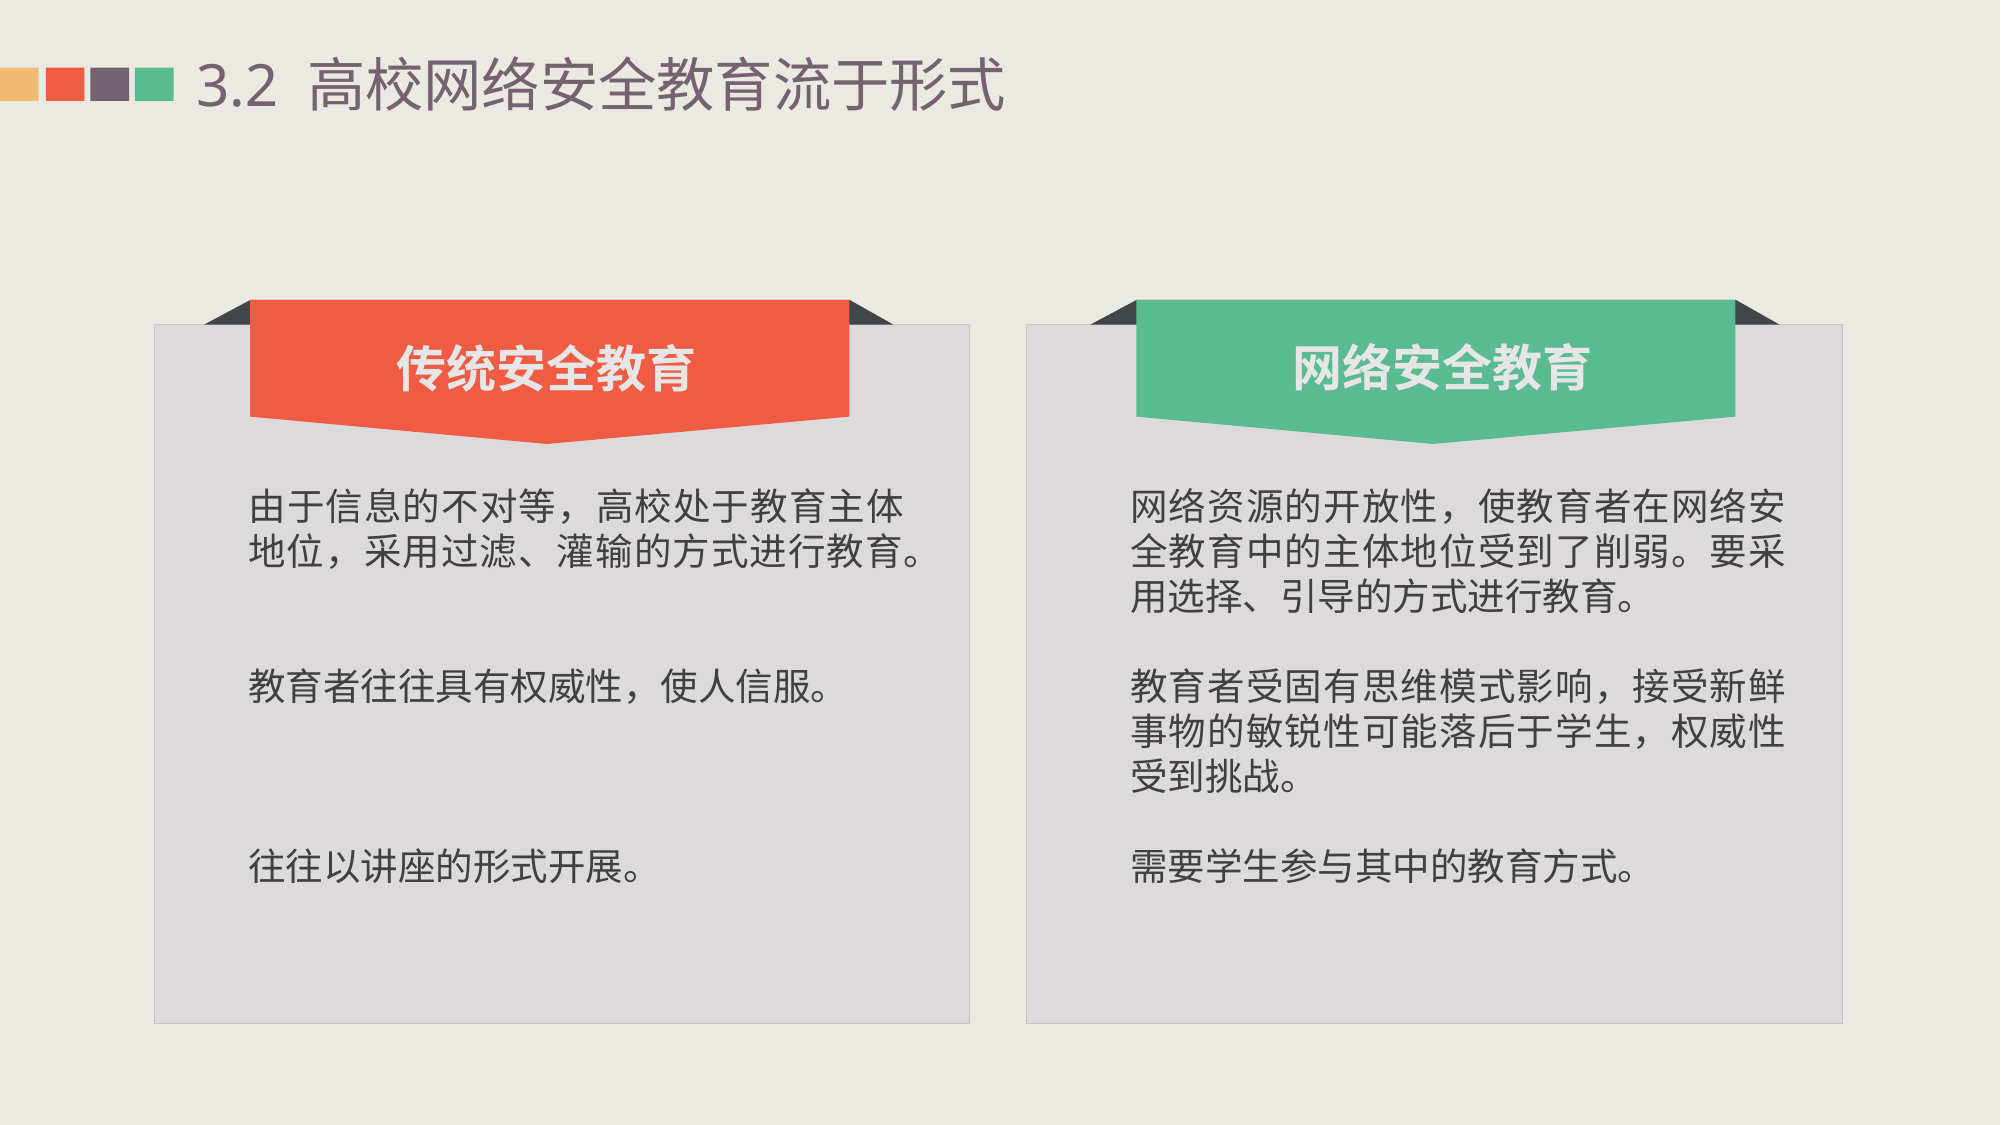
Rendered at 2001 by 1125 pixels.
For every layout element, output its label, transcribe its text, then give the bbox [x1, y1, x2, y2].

text_box 网络资源的开放性，使教育者在网络安全教育中的主体地位受到了削弱。要采用选择、引导的方式进行教育。 教育者受固有思维模式影响，接受新鲜事物的敏锐性可能落后于学生，权威性受到挑战。 需要学生参与其中的教育方式。 [1115, 475, 1802, 896]
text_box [1090, 299, 1780, 444]
text_box 3.2 高校网络安全教育流于形式 [196, 47, 1176, 118]
text_box 由于信息的不对等，高校处于教育主体地位，采用过滤、灌输的方式进行教育。 教育者往往具有权威性，使人信服。 往往以讲座的形式开展。 [233, 475, 920, 896]
text_box [154, 324, 970, 1024]
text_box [0, 67, 174, 101]
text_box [204, 299, 894, 444]
text_box [1026, 324, 1843, 1024]
